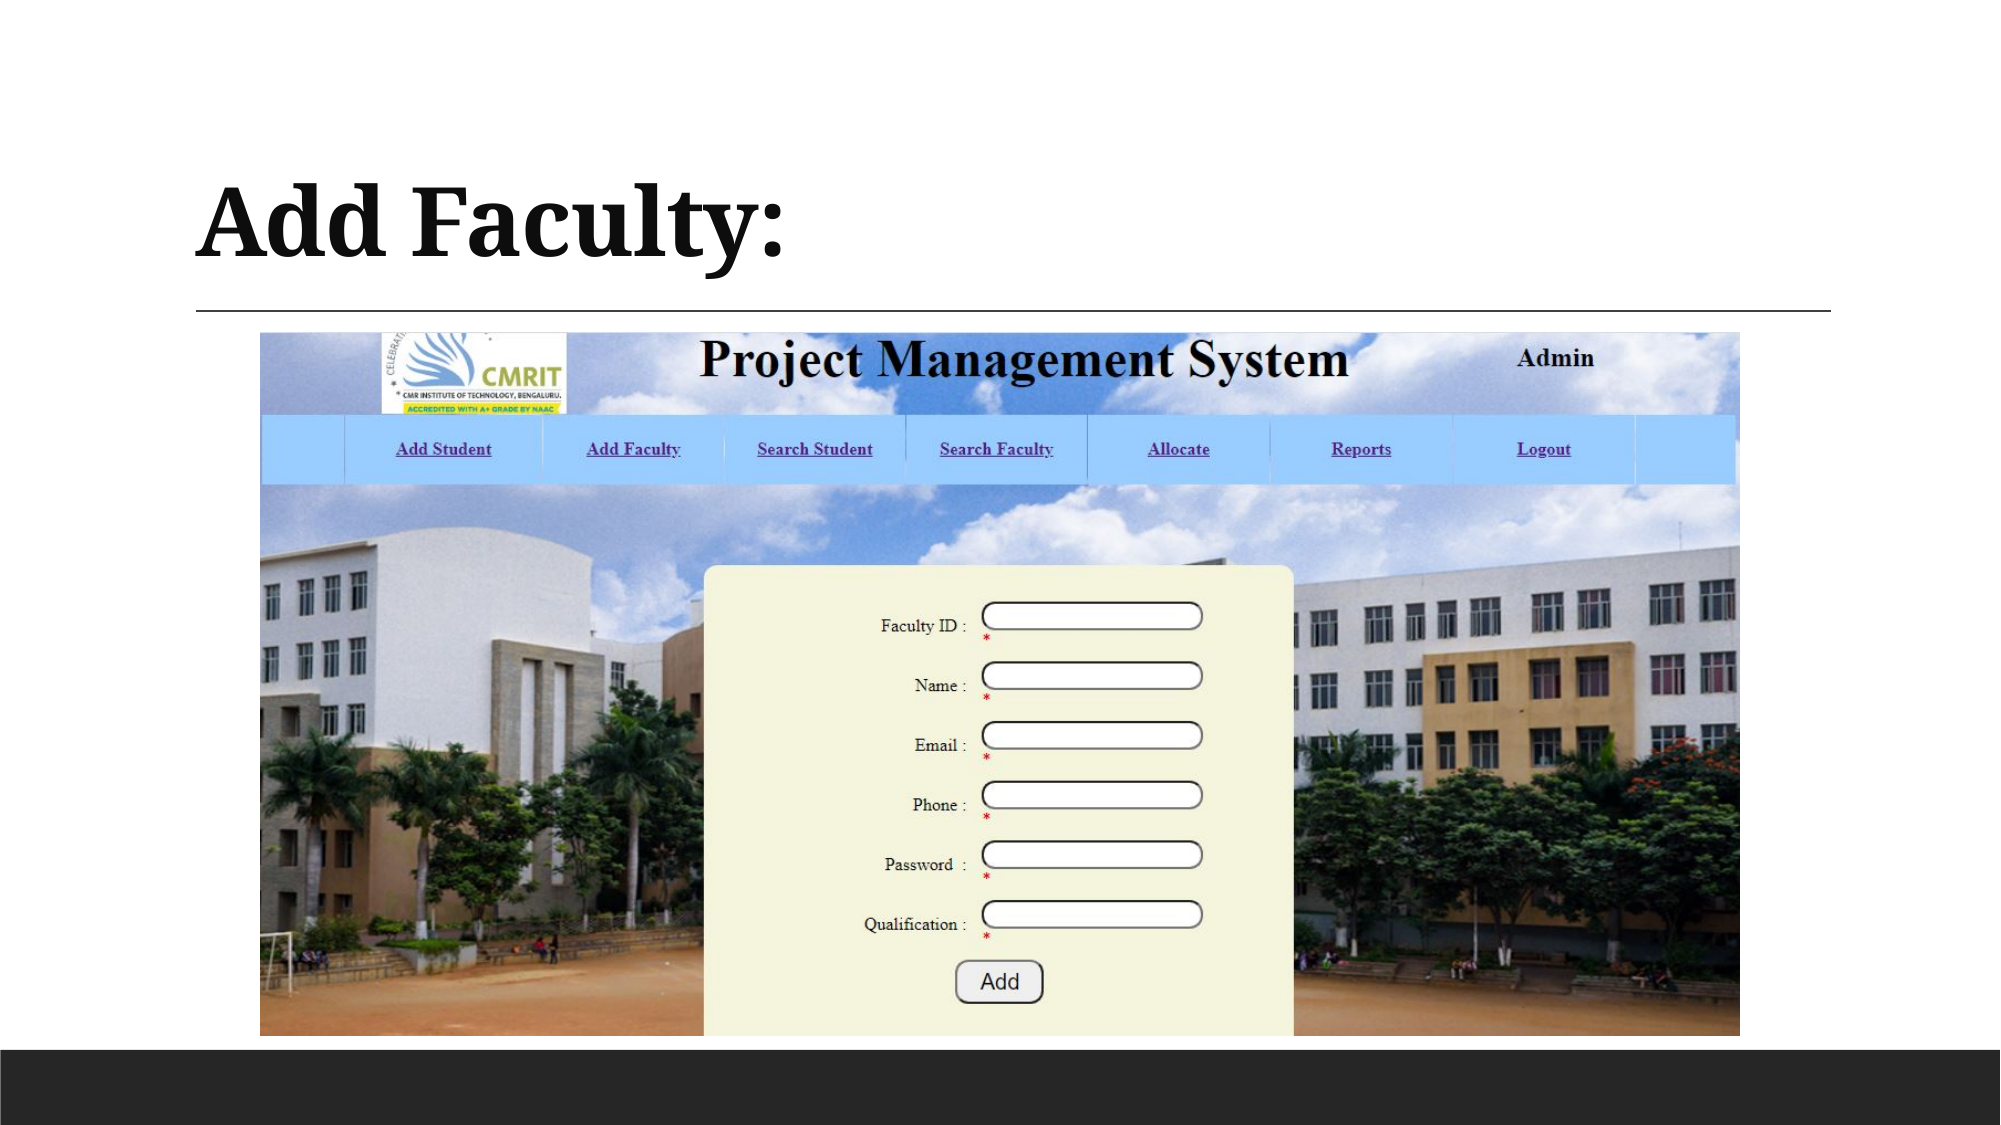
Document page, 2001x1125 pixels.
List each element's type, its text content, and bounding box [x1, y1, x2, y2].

title Add Faculty: [180, 47, 1830, 285]
picture [260, 332, 1740, 1037]
